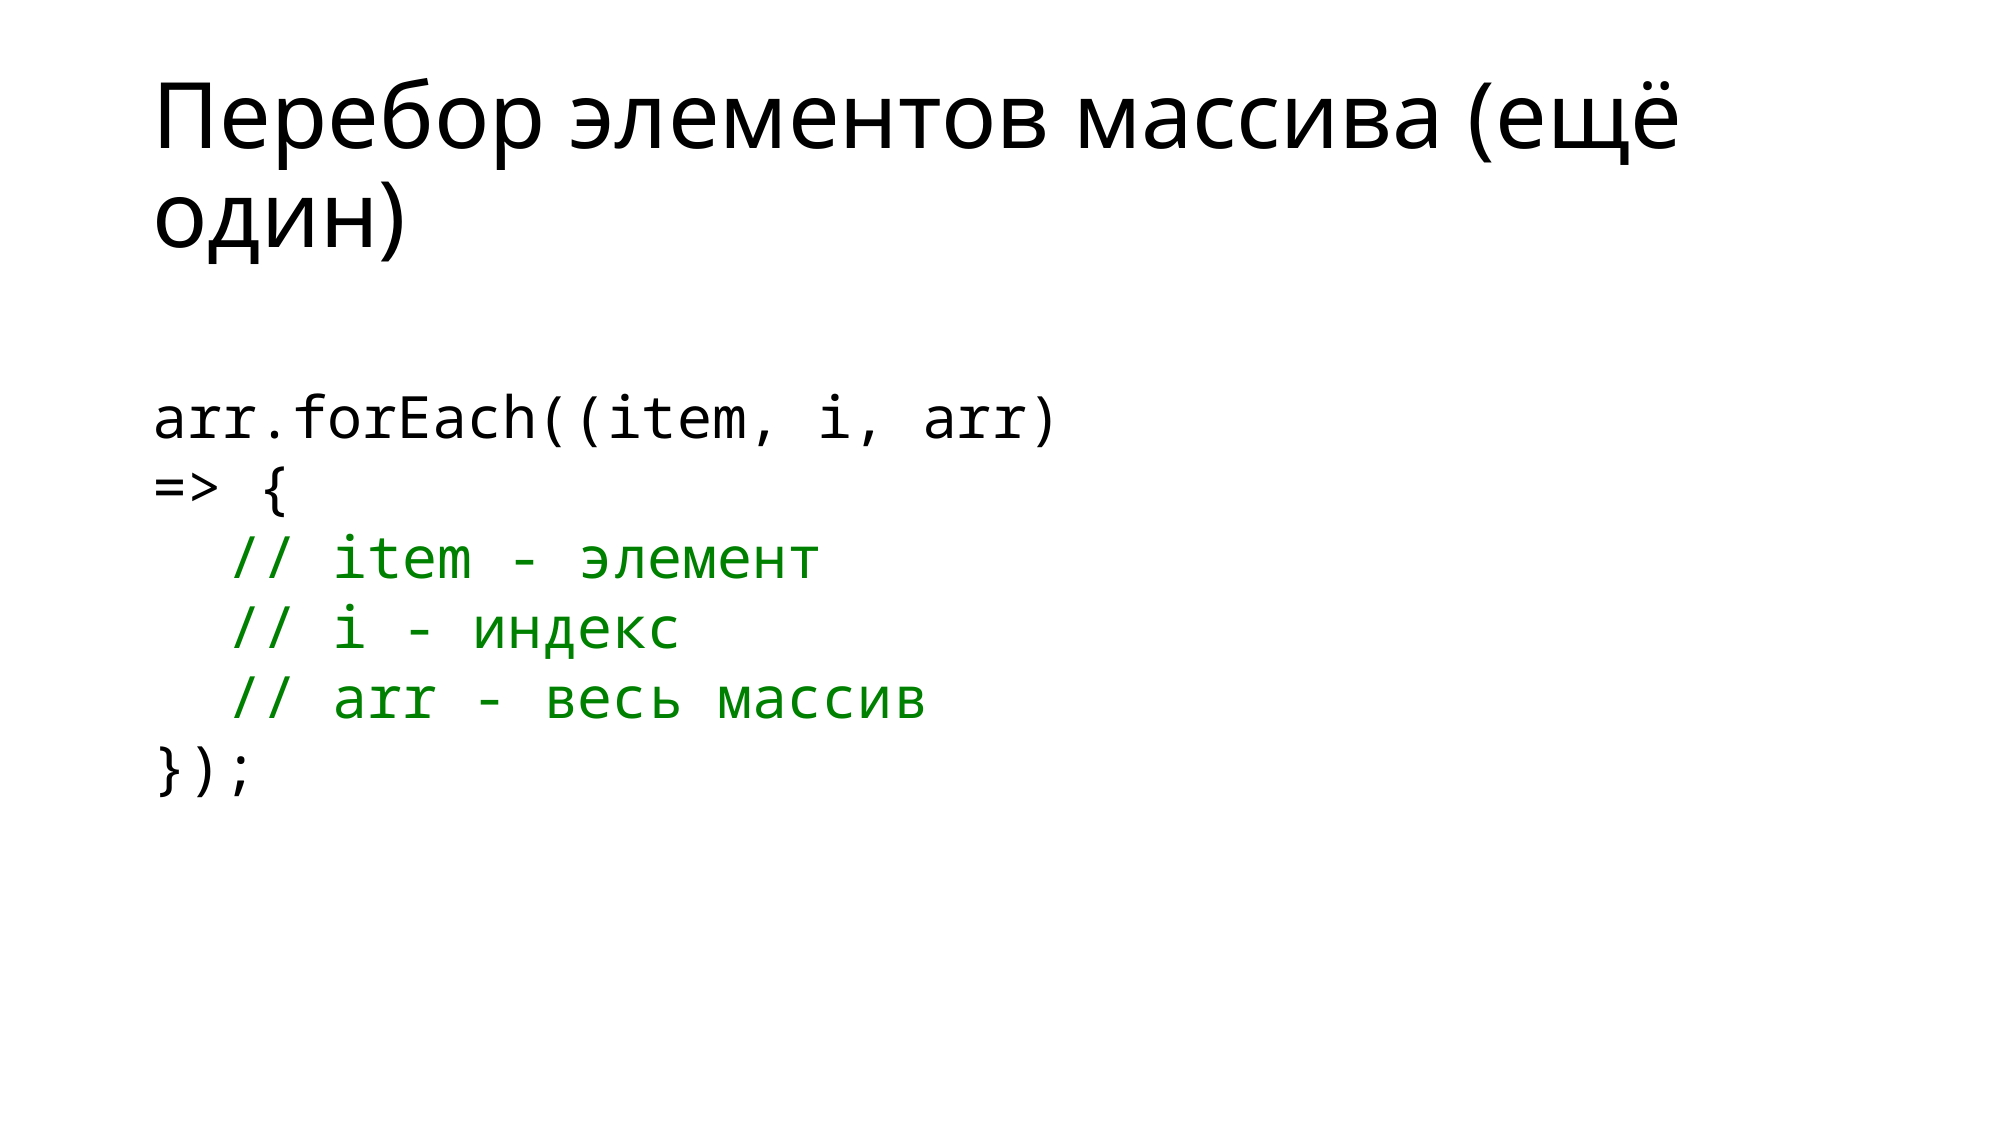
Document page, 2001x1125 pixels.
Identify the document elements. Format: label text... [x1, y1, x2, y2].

title Перебор элементов массива (ещё один) [137, 59, 1863, 278]
text_box arr.forEach((item, i, arr) => { // item - элемент // i - индекс // arr - весь массив }); [137, 372, 1138, 808]
